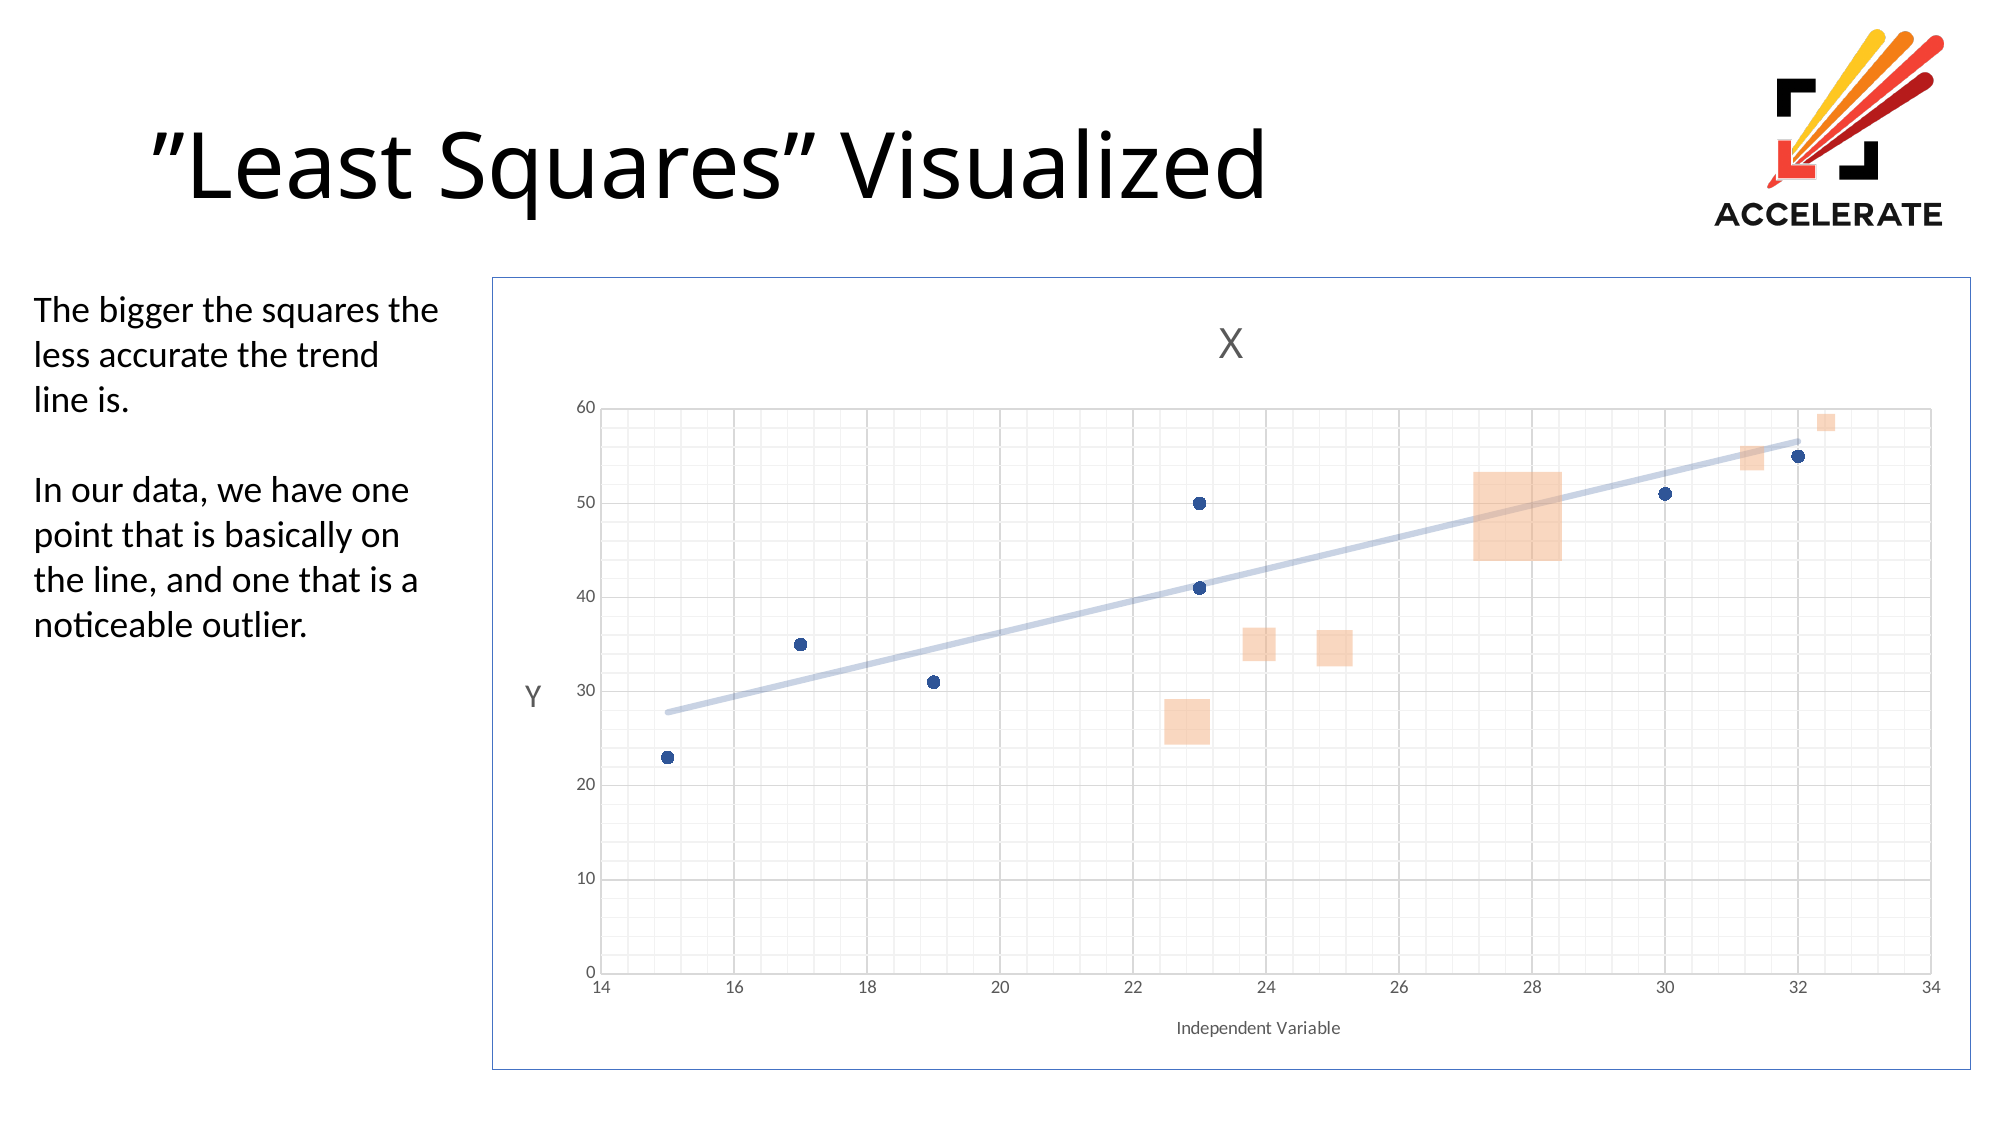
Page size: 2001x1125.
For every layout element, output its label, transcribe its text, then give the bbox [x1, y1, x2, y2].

picture [1714, 29, 1944, 226]
text_box The bigger the squares the less accurate the trend line is. In our data, we have one point that is basically on the line, and one that is a noticeable outlier. [18, 277, 455, 652]
title ”Least Squares” Visualized [137, 59, 1863, 278]
chart [492, 277, 1971, 1070]
